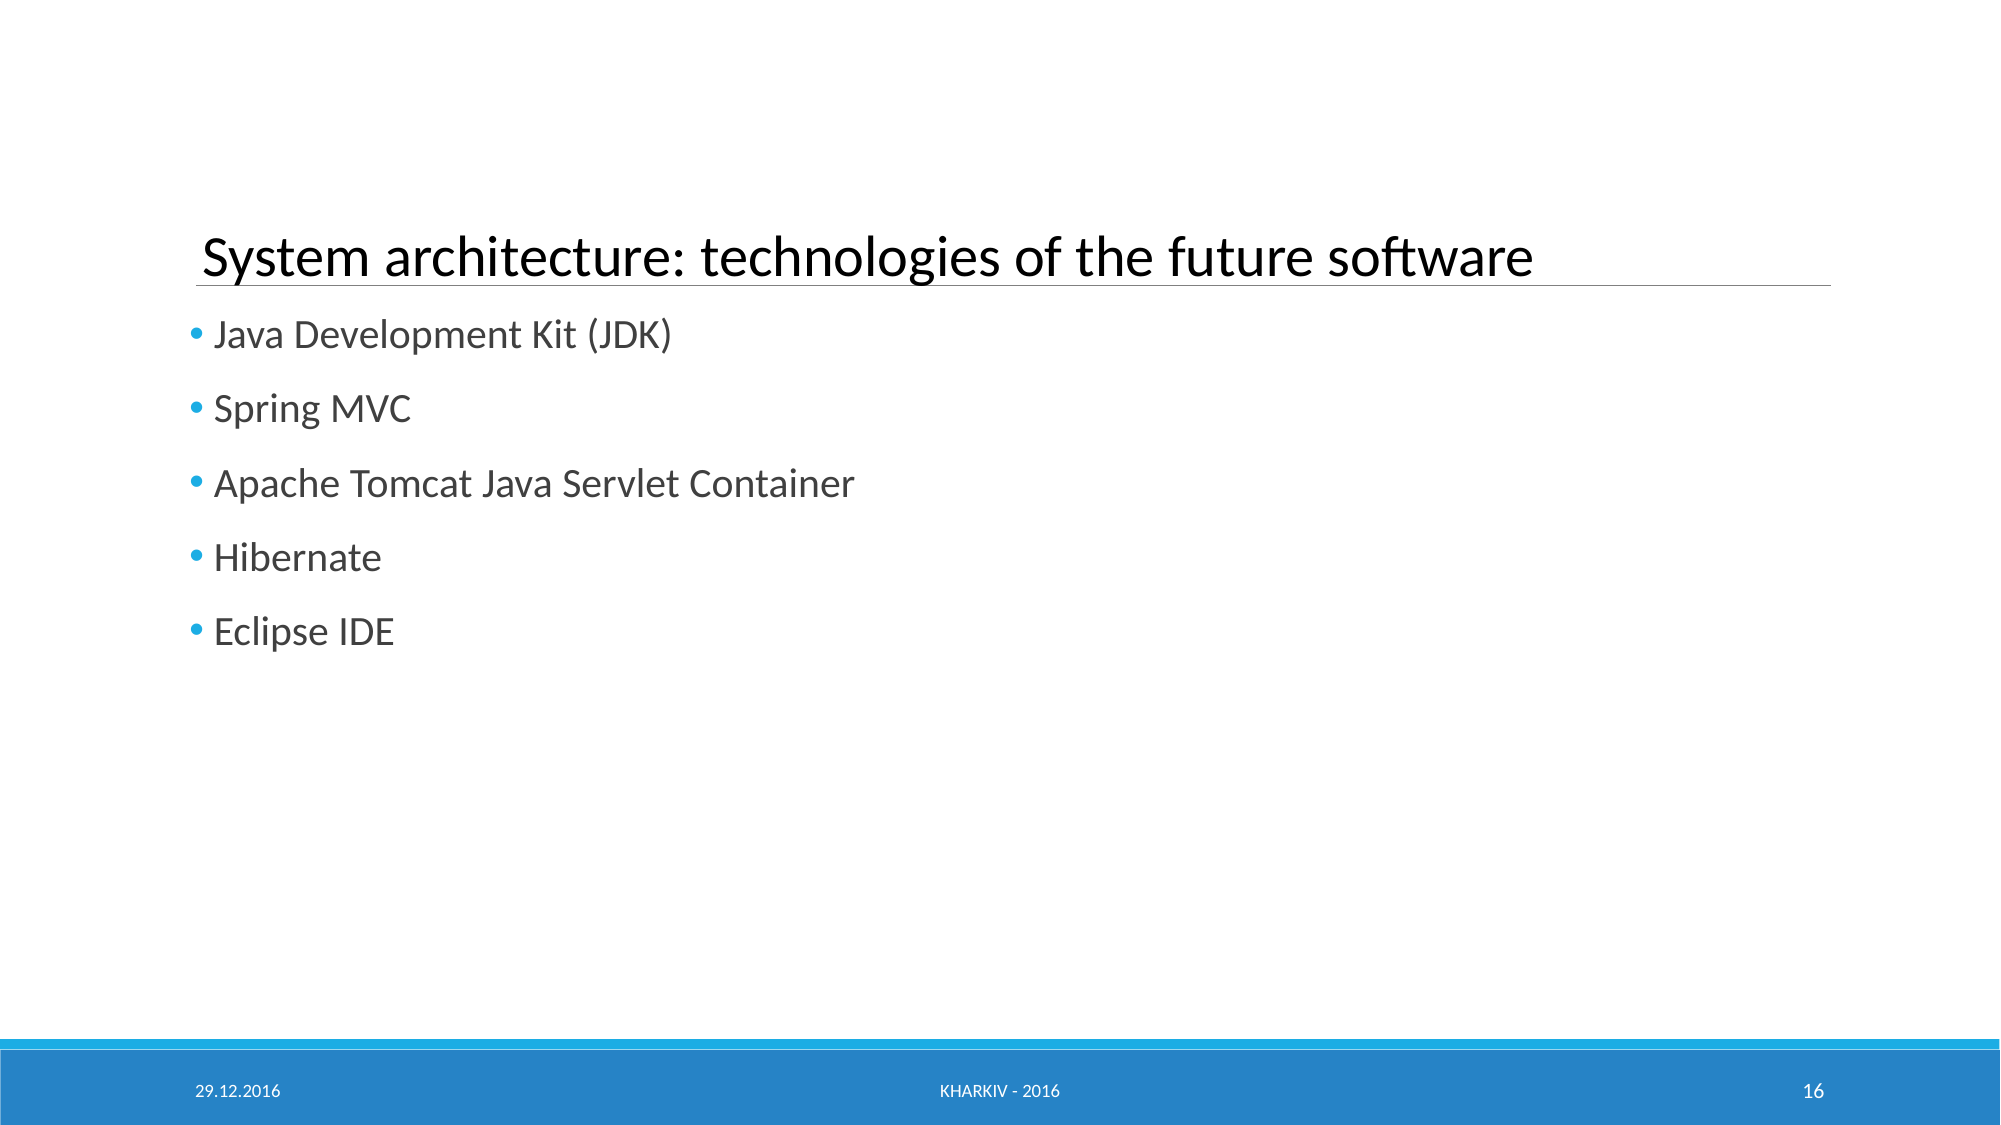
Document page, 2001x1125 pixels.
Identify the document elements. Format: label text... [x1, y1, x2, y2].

list Java Development Kit (JDK) Spring MVC Apache Tomcat Java Servlet Container Hibernate Eclipse IDE [189, 305, 1840, 966]
text_box System architecture: technologies of the future software [188, 210, 1551, 296]
footer Kharkiv - 2016 [604, 1059, 1396, 1120]
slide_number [180, 1059, 586, 1120]
slide_number 16 [1624, 1059, 1840, 1120]
